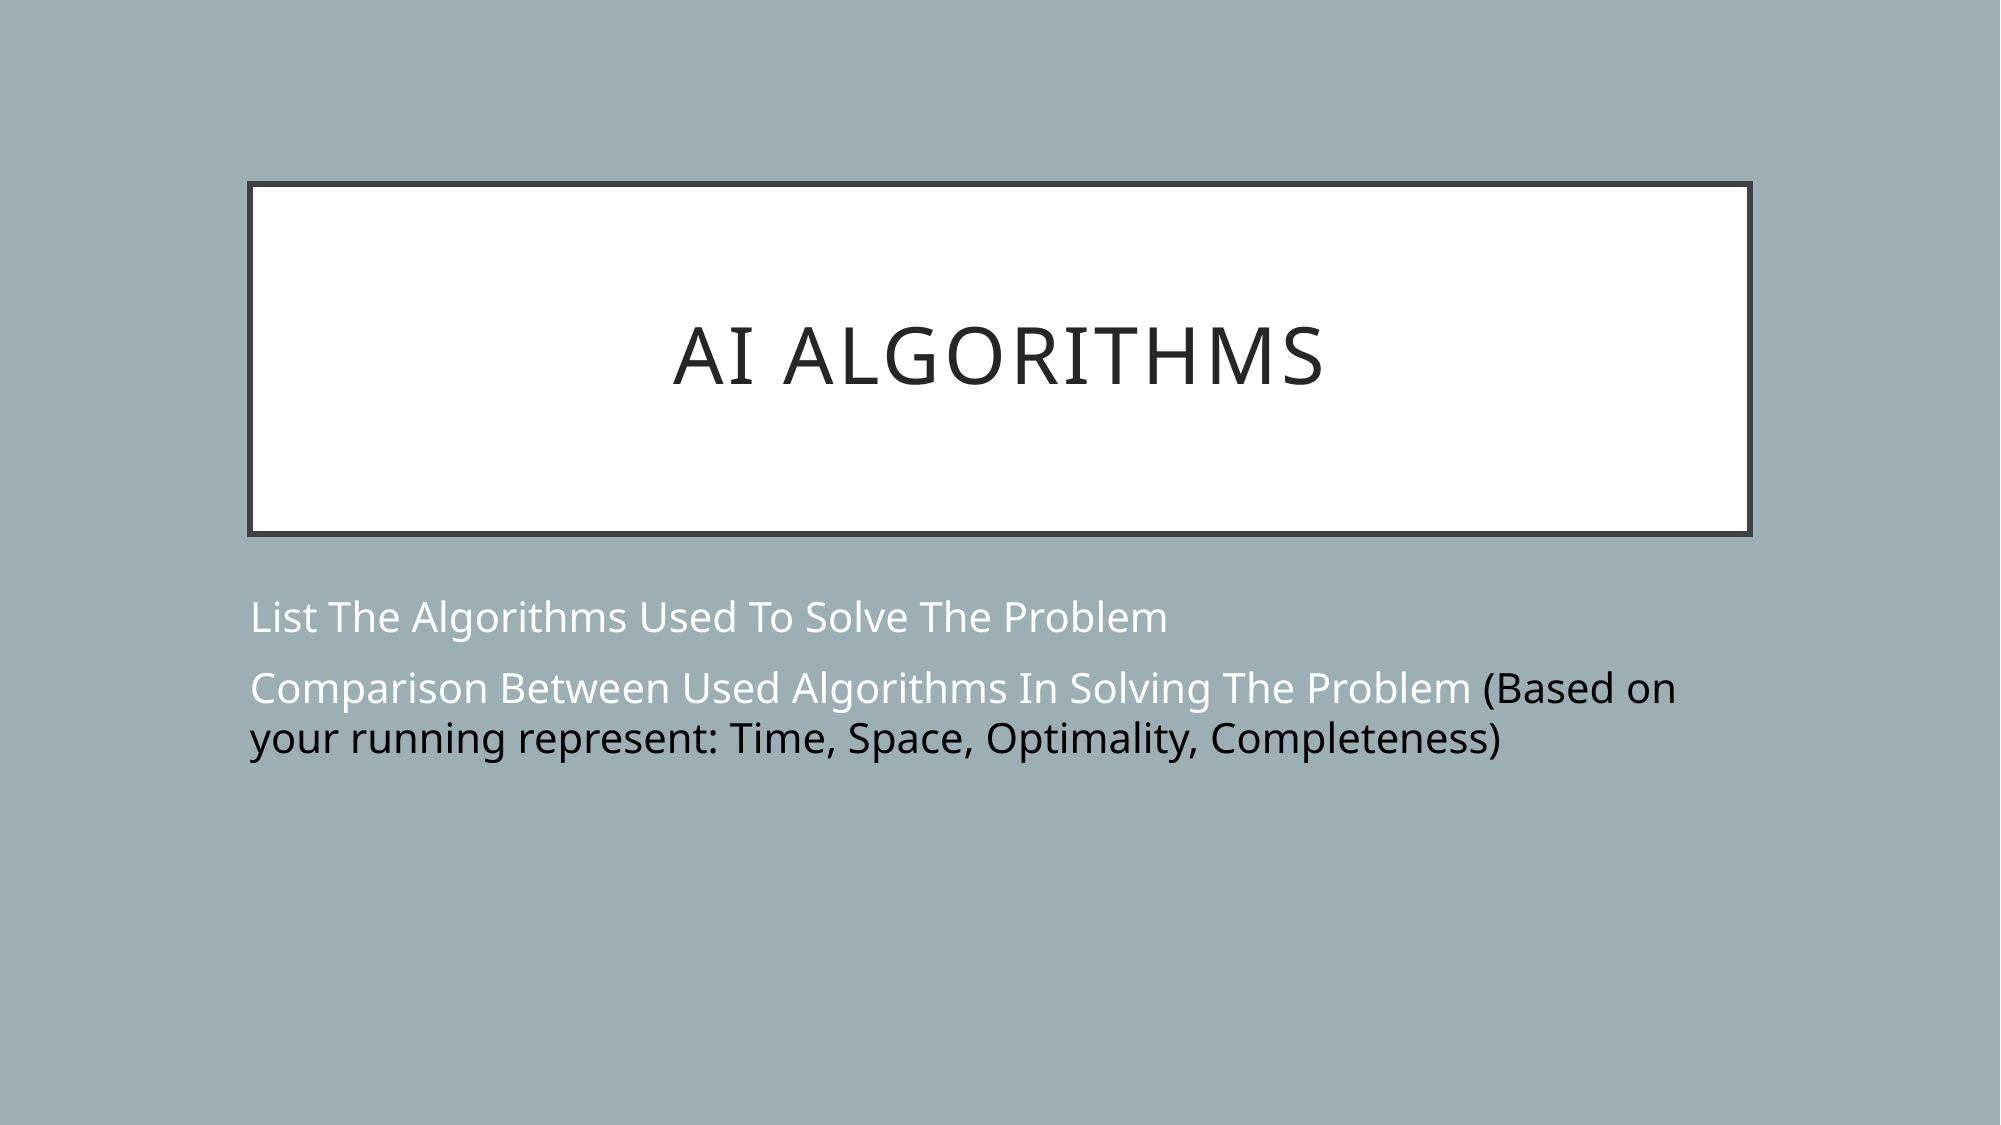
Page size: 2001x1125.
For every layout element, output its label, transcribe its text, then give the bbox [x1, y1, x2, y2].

subtitle List The Algorithms Used To Solve The Problem Comparison Between Used Algorithms In Solving The Problem (Based on your running represent: Time, Space, Optimality, Completeness) [249, 590, 1750, 843]
title AI Algorithms [249, 184, 1750, 535]
